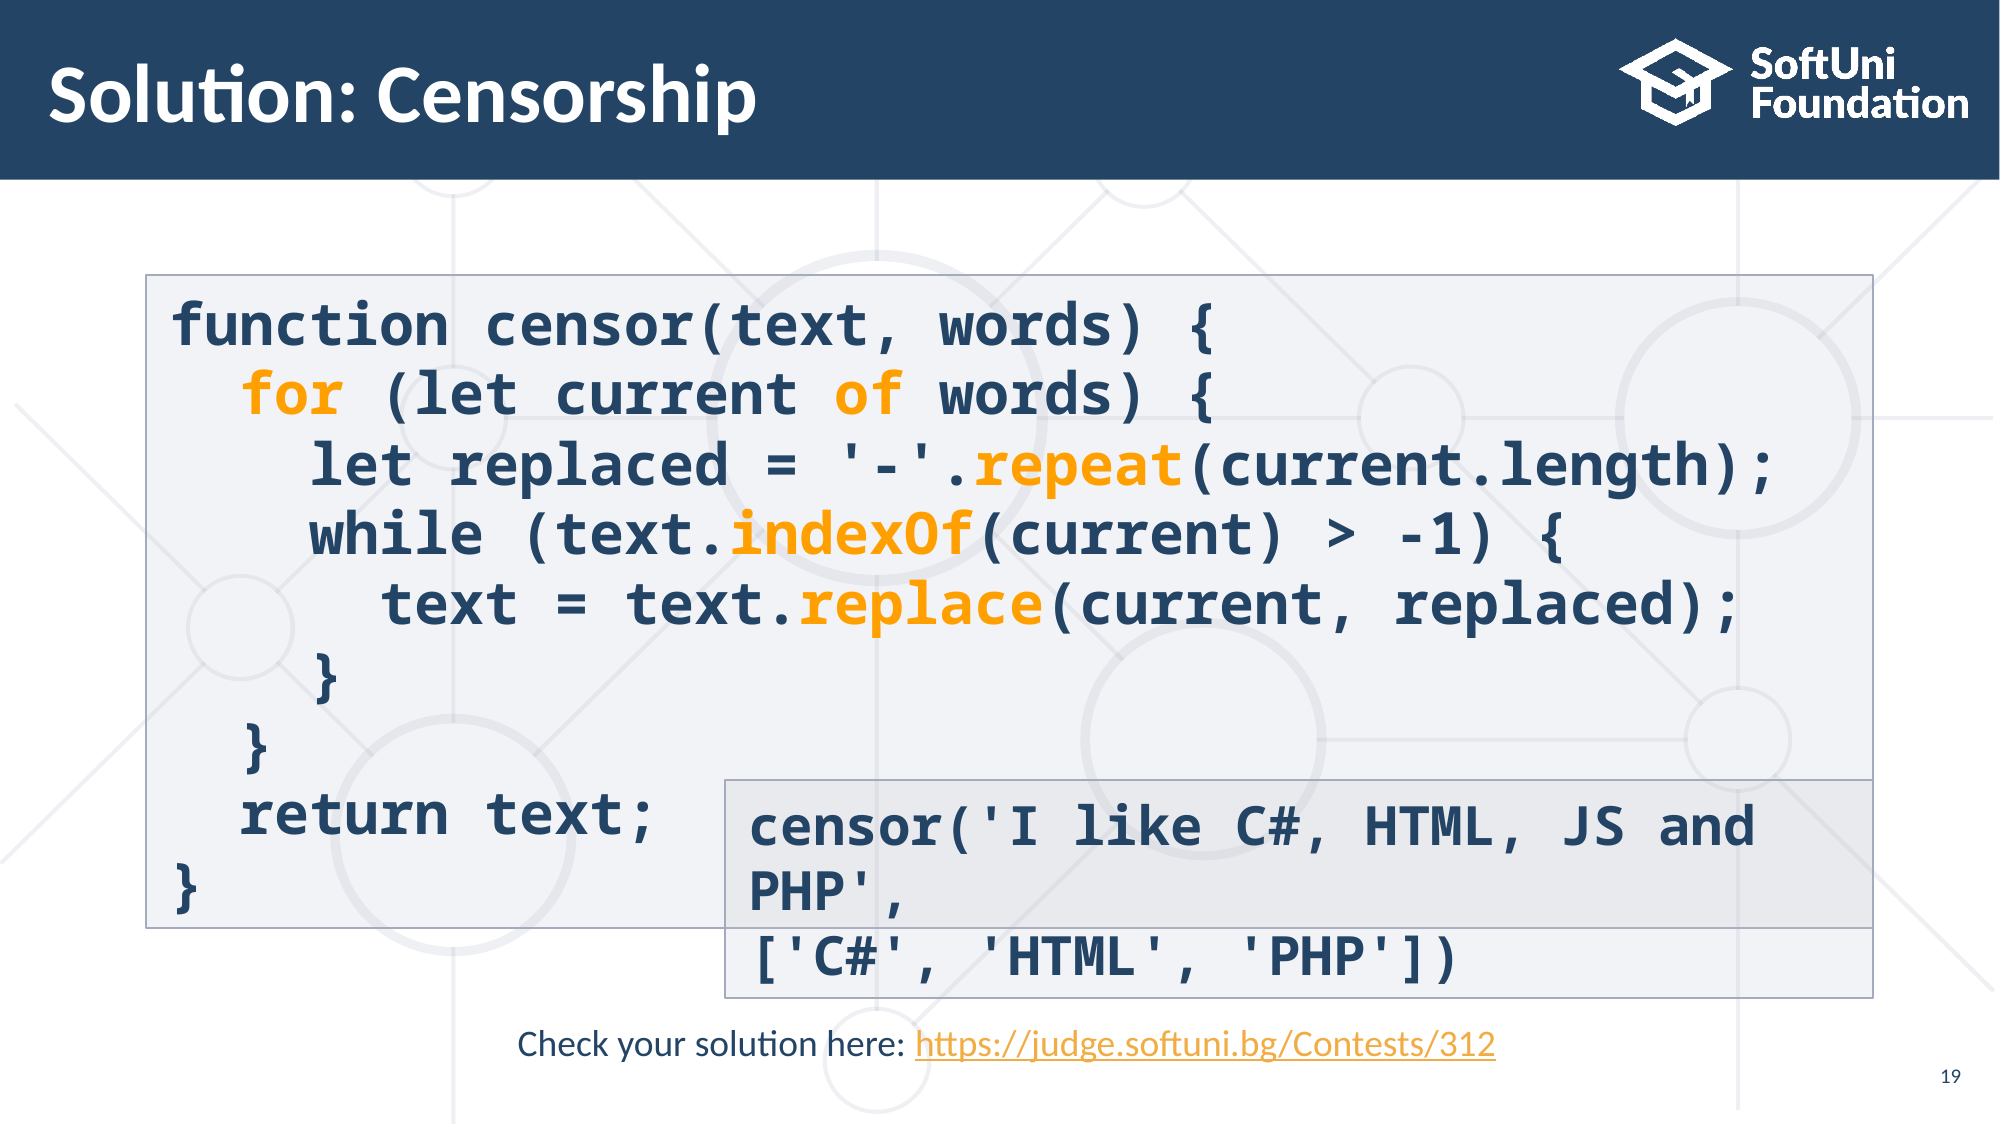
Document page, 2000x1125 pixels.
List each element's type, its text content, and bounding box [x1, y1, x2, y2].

picture [1618, 38, 1968, 126]
text_box Check your solution here: https://judge.softuni.bg/Contests/312 [141, 1011, 1873, 1071]
text_box Solution: Censorship [31, 16, 1591, 162]
text_box censor('I like C#, HTML, JS and PHP', ['C#', 'HTML', 'PHP']) [724, 779, 1873, 999]
text_box function censor(text, words) { for (let current of words) { let replaced = '-'.repeat(current.length); while (text.indexOf(current) > -1) { text = text.replace(current, replaced); } } return text; } [145, 274, 1873, 929]
text_box 18 [1896, 1049, 1968, 1100]
